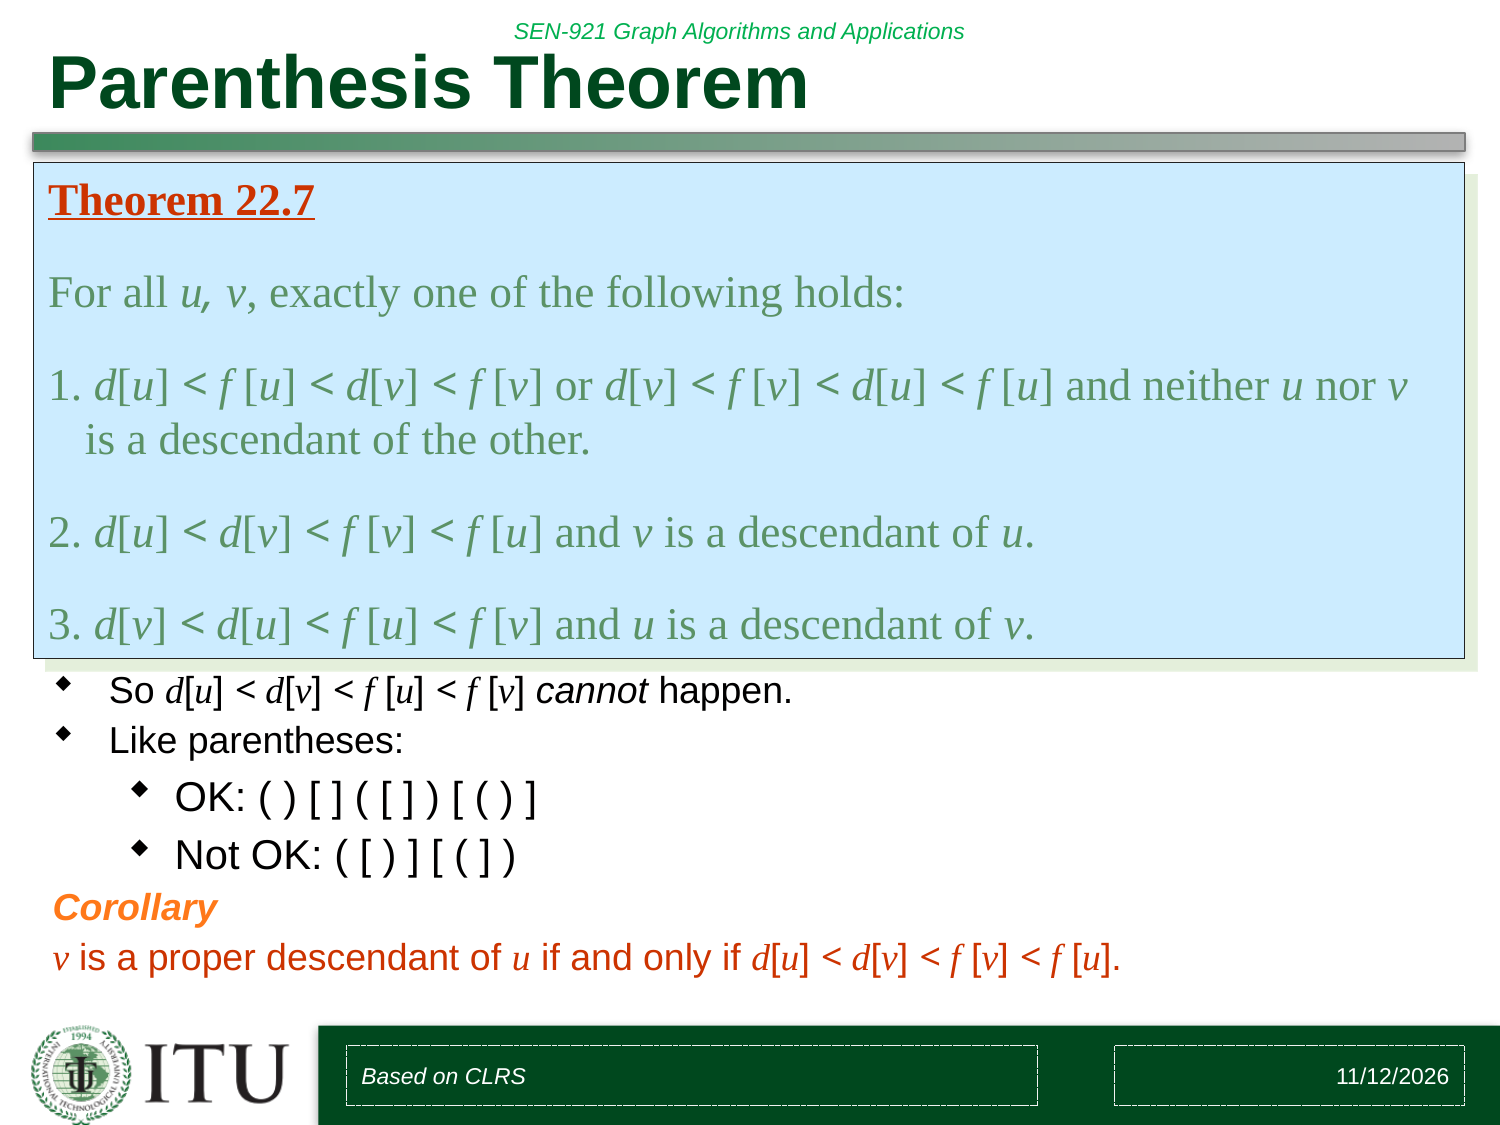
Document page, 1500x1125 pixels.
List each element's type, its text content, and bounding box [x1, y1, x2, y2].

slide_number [1114, 1045, 1465, 1106]
title Parenthesis Theorem [33, 24, 1465, 134]
text_box So d[u] < d[v] < f [u] < f [v] cannot happen. Like parentheses: OK: ( ) [ ] ( [ ] ) [ ( ) ] Not OK: ( [ ) ] [ ( ] ) Corollary v is a proper descendant of u if and only if d[u] < d[v] < f [v] < f [u]. [37, 658, 1488, 1122]
list Theorem 22.7 For all u, v, exactly one of the following holds: 1. d[u] < f [u] < d[v] < f [v] or d[v] < f [v] < d[u] < f [u] and neither u nor v is a descendant of the other. 2. d[u] < d[v] < f [v] < f [u] and v is a descendant of u. 3. d[v] < d[u] < f [u] < f [v] and u is a descendant of v. [33, 162, 1465, 659]
footer Based on CLRS [346, 1045, 1038, 1106]
